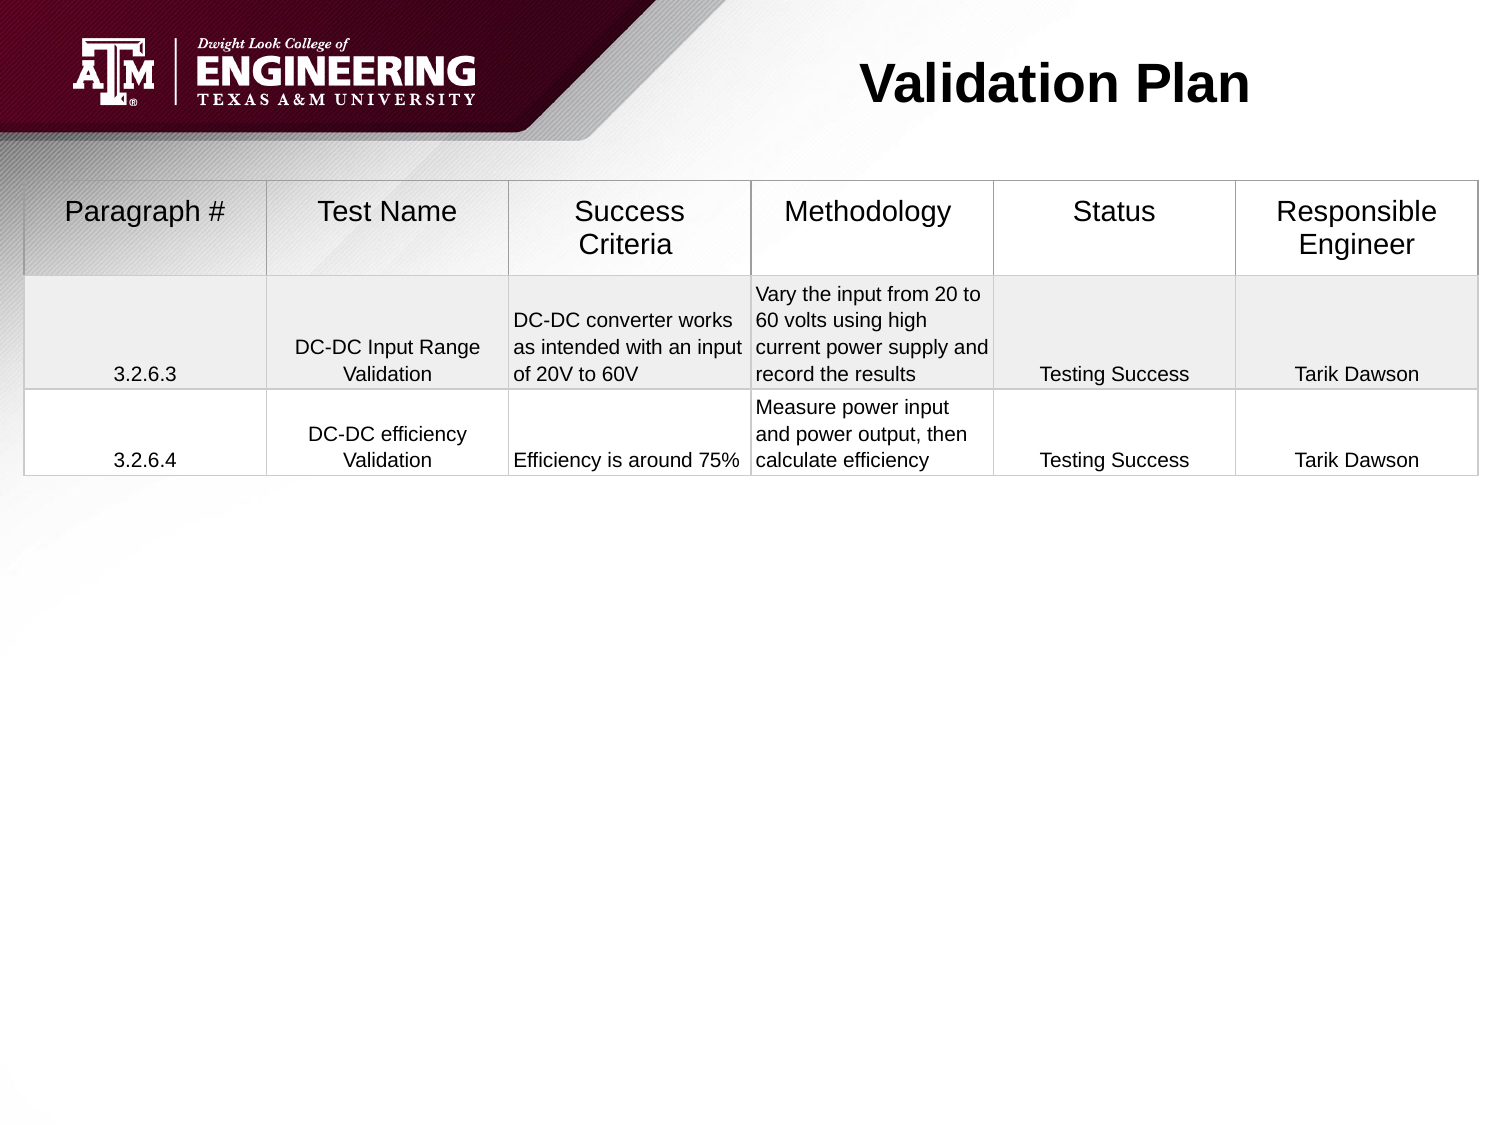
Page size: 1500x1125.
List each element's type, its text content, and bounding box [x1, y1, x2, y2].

table_header Test Name [267, 181, 508, 275]
table_cell 3.2.6.3 [25, 276, 266, 388]
table_cell DC-DC efficiency Validation [267, 390, 508, 475]
table_header Methodology [752, 181, 993, 275]
table_cell Vary the input from 20 to 60 volts using high current power supply and record the results [752, 276, 993, 388]
table_cell Measure power input and power output, then calculate efficiency [752, 390, 993, 475]
table_cell Tarik Dawson [1236, 276, 1477, 388]
table_header Status [994, 181, 1235, 275]
picture [0, 0, 1500, 1125]
table_cell DC-DC Input Range Validation [267, 276, 508, 388]
title Validation Plan [537, 39, 1500, 121]
table_cell DC-DC converter works as intended with an input of 20V to 60V [509, 276, 750, 388]
table_cell Tarik Dawson [1236, 390, 1477, 475]
table_cell 3.2.6.4 [25, 390, 266, 475]
table_header Responsible Engineer [1236, 181, 1477, 275]
table_cell Testing Success [994, 390, 1235, 475]
table_header Paragraph # [25, 181, 266, 275]
table_cell Efficiency is around 75% [509, 390, 750, 475]
table_cell Testing Success [994, 276, 1235, 388]
table_header Success Criteria [509, 181, 750, 275]
